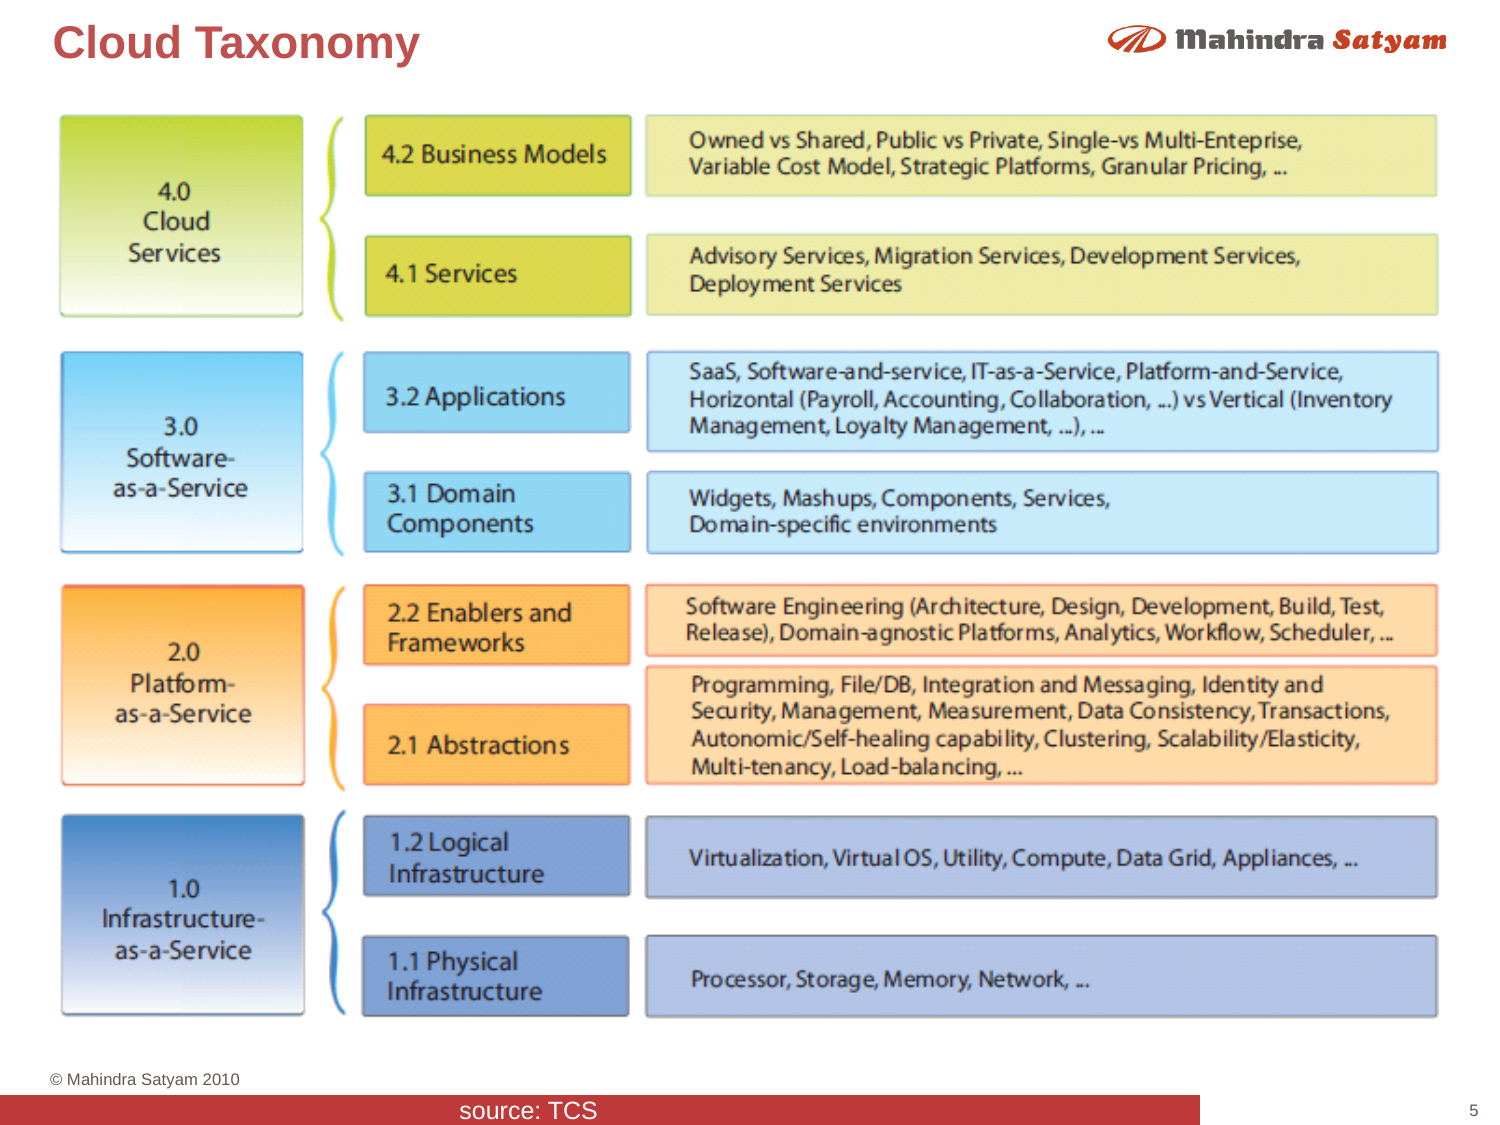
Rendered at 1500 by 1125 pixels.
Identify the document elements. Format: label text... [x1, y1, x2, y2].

text_box source: TCS [459, 1094, 599, 1125]
title Cloud Taxonomy [52, 12, 1403, 69]
picture [39, 100, 1456, 1035]
picture [1403, 25, 1446, 53]
